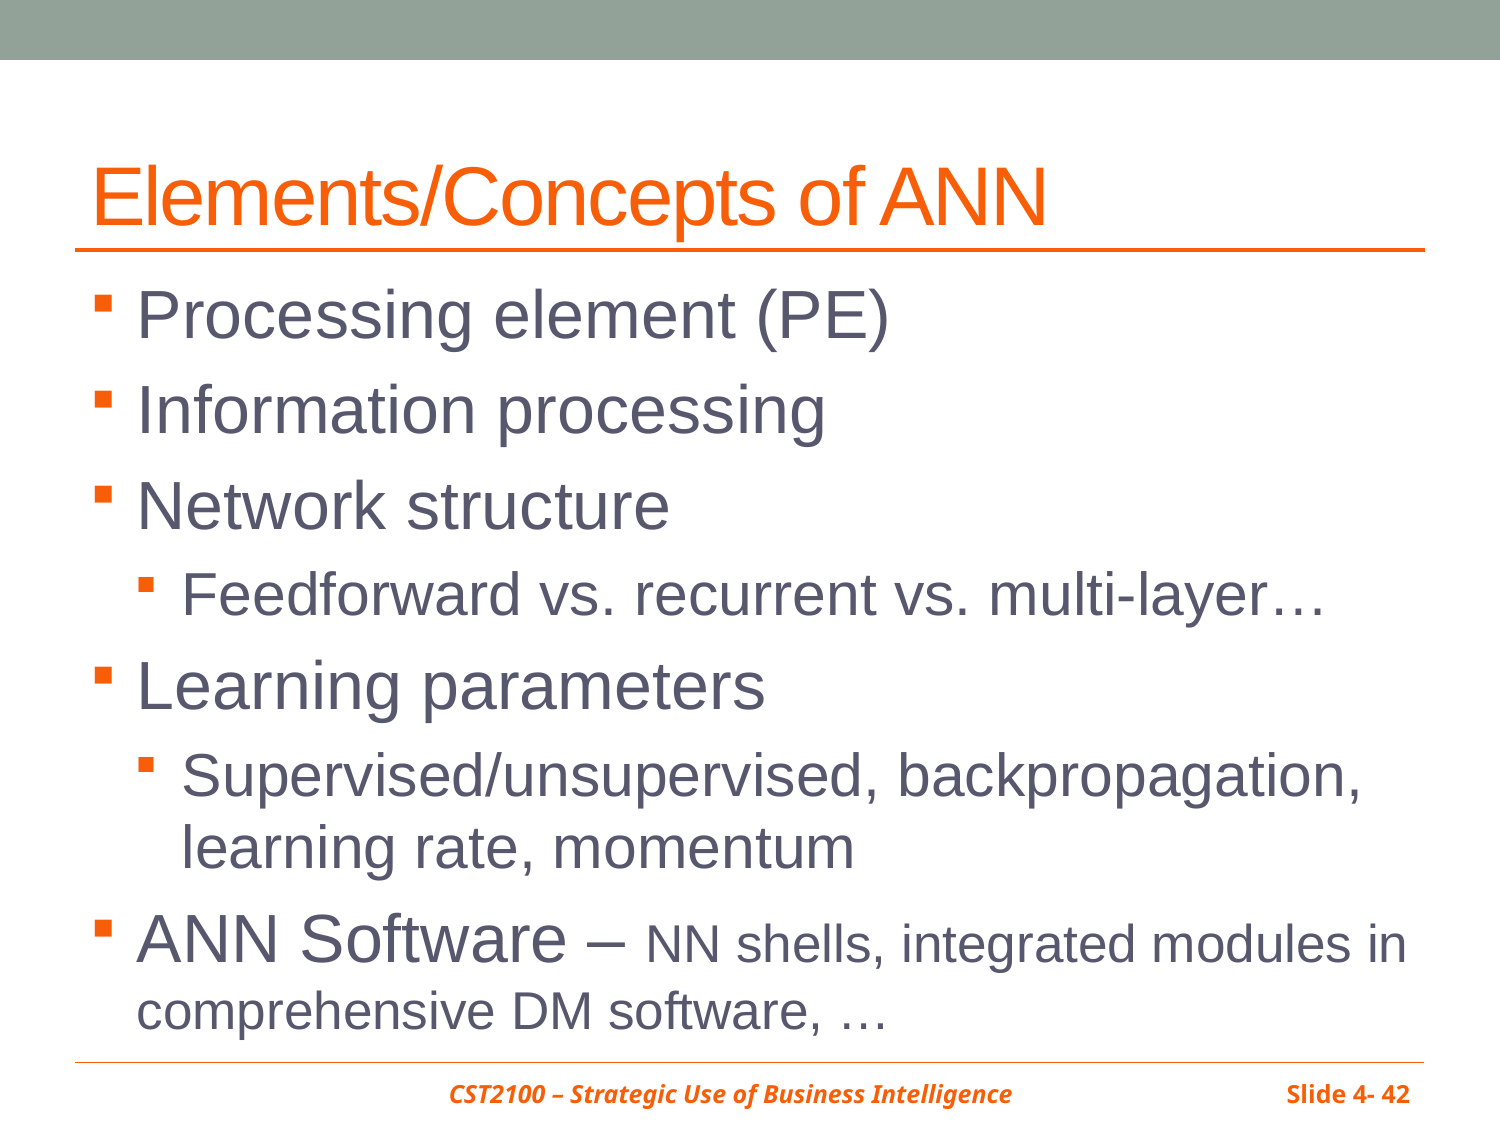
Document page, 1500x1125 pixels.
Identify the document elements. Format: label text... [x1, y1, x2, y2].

list Processing element (PE) Information processing Network structure Feedforward vs. recurrent vs. multi-layer… Learning parameters Supervised/unsupervised, backpropagation, learning rate, momentum ANN Software – NN shells, integrated modules in comprehensive DM software, … [75, 262, 1425, 1063]
title Elements/Concepts of ANN [75, 60, 1425, 250]
